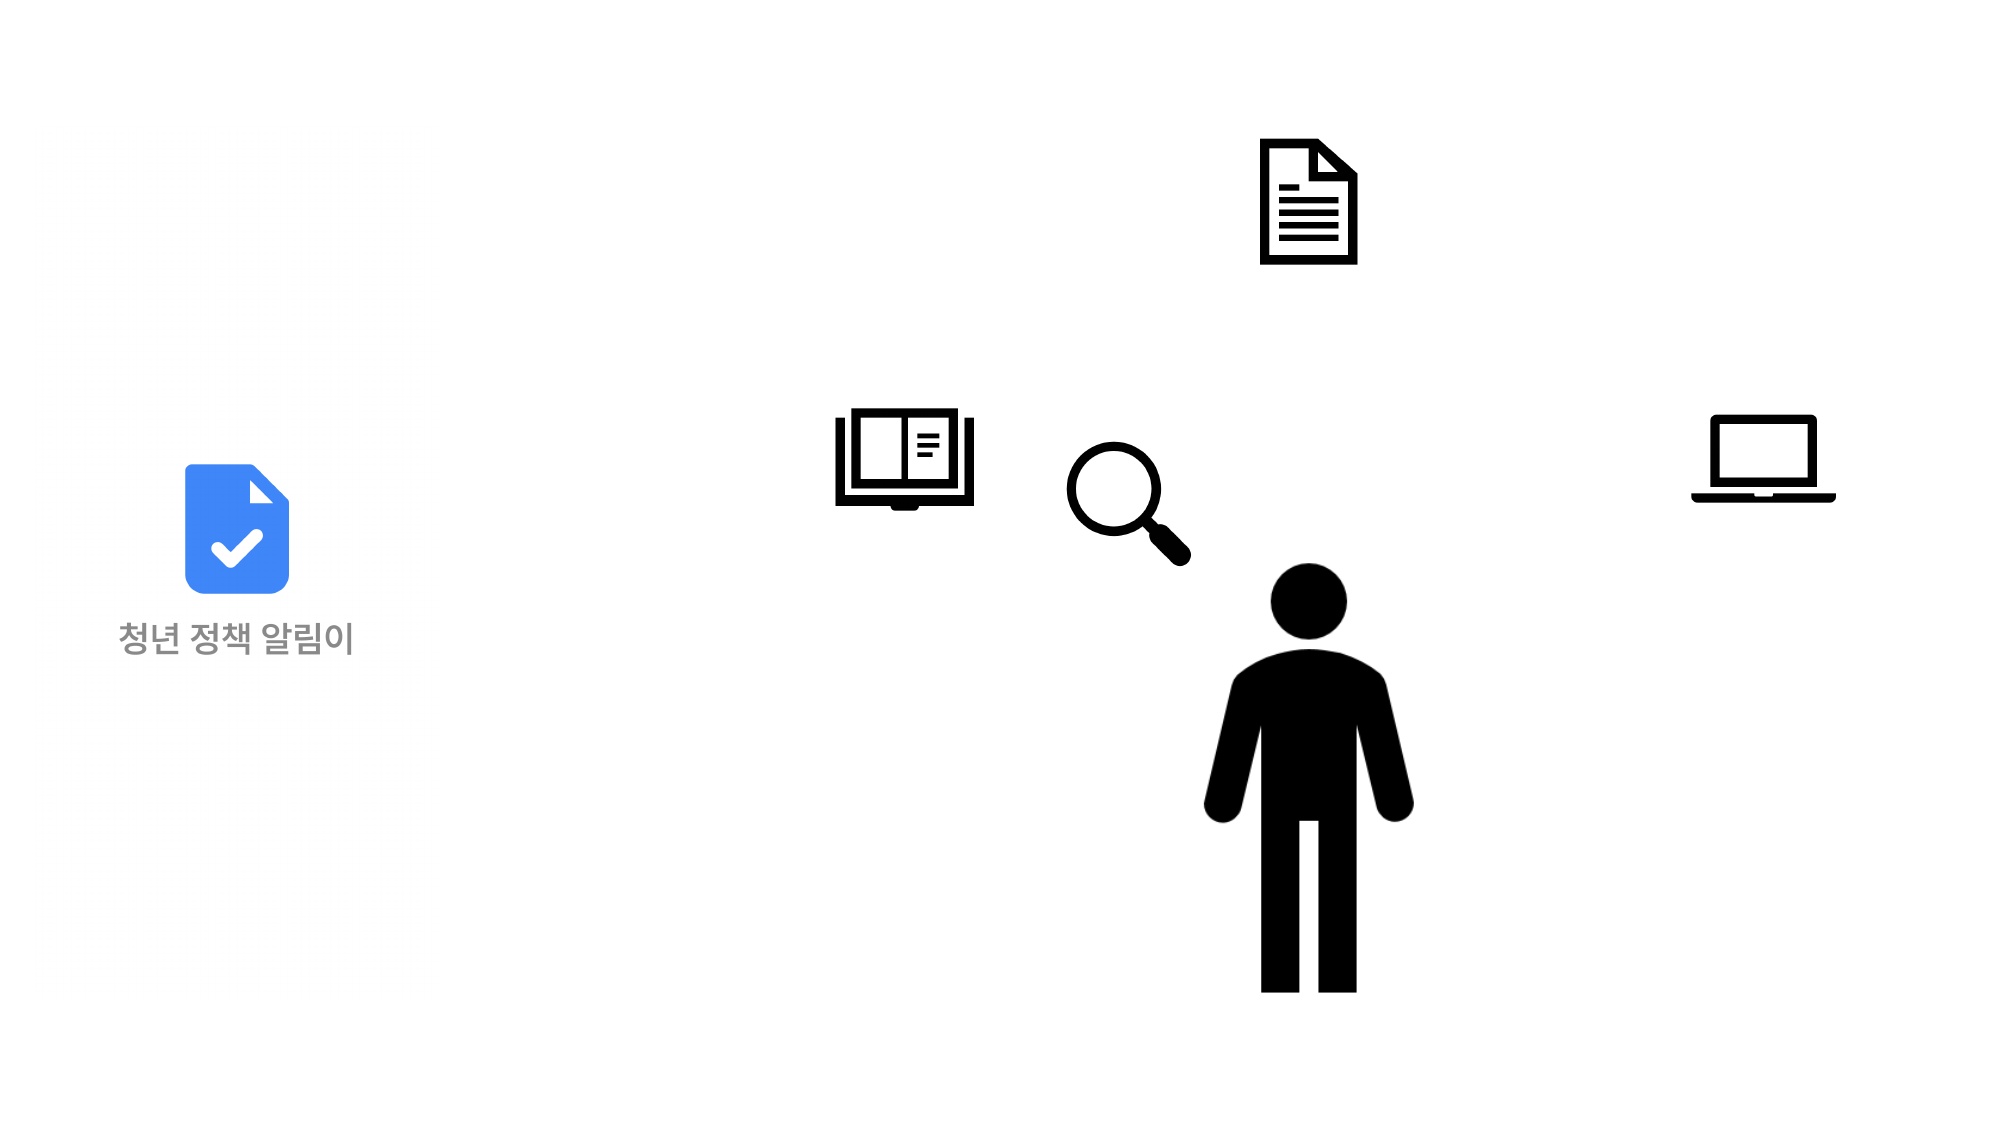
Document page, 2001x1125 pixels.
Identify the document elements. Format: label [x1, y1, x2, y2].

picture [1688, 383, 1839, 534]
picture [1053, 428, 1538, 1007]
picture [829, 383, 980, 534]
picture [1233, 126, 1384, 277]
picture [35, 126, 439, 999]
